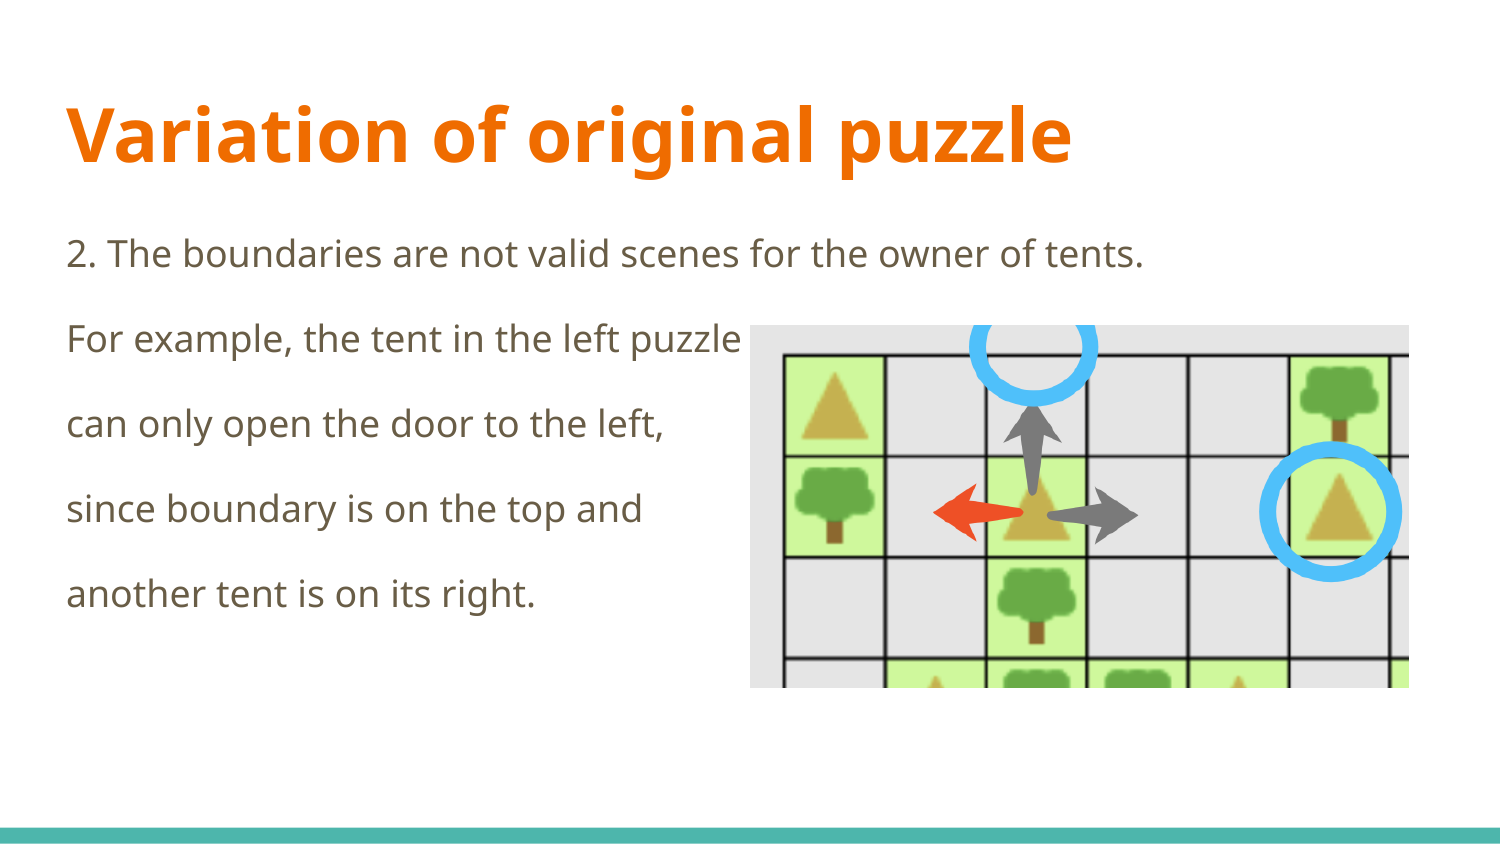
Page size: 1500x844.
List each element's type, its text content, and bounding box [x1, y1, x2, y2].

title Variation of original puzzle [51, 72, 1449, 189]
list 2. The boundaries are not valid scenes for the owner of tents. For example, the tent in the left puzzle can only open the door to the left, since boundary is on the top and another tent is on its right. [51, 207, 1236, 750]
picture [749, 325, 1409, 688]
